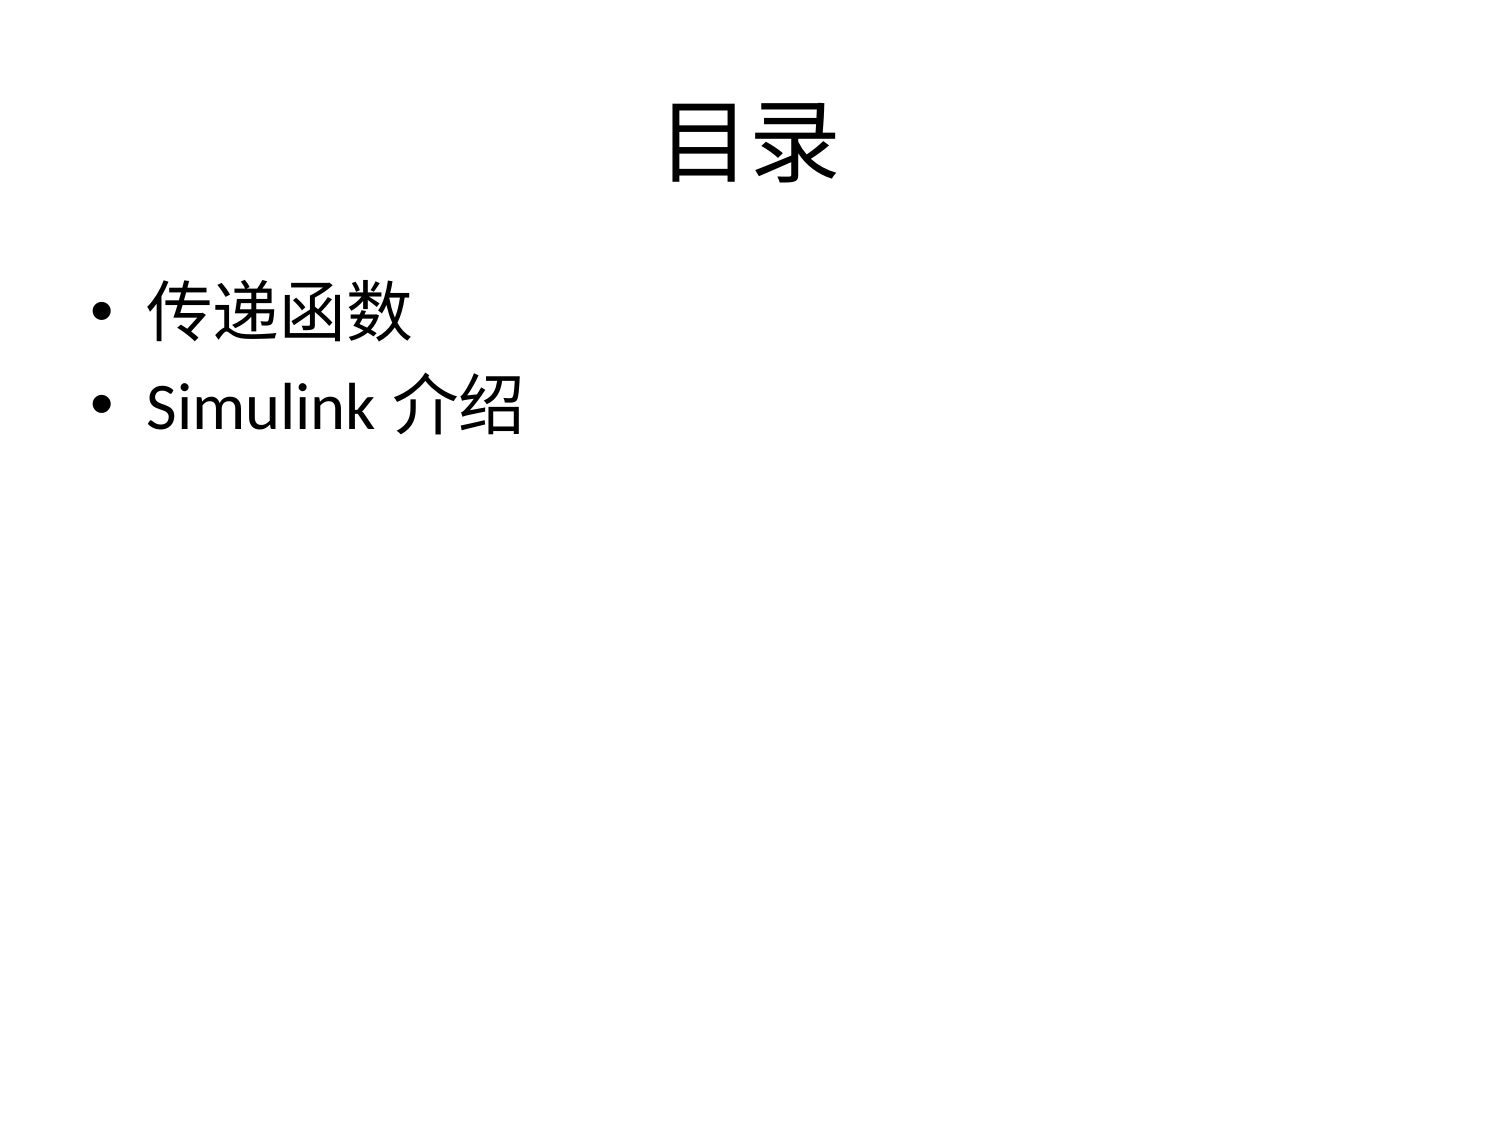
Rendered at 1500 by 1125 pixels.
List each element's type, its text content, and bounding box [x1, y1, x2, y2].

list 传递函数 Simulink介绍 [75, 262, 1425, 1005]
title 目录 [75, 45, 1425, 233]
